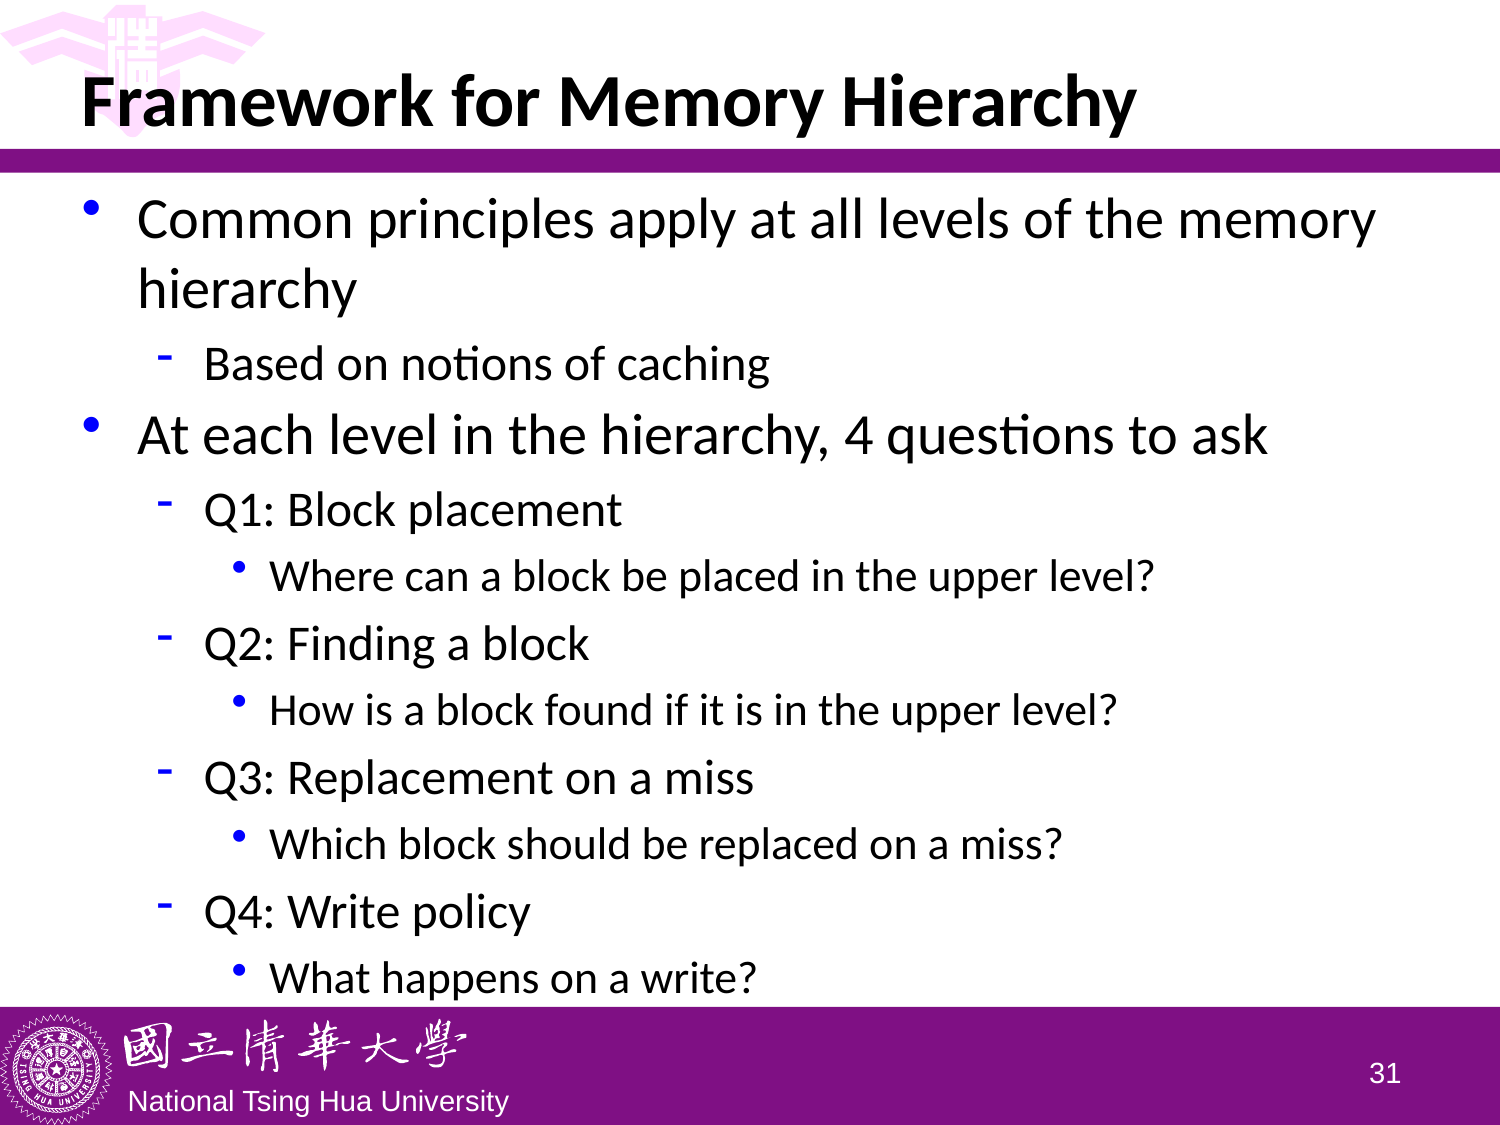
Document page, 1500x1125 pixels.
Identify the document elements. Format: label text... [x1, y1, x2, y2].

slide_number 30 [1104, 1021, 1417, 1097]
title Framework for Memory Hierarchy [66, 37, 1436, 149]
list Common principles apply at all levels of the memory hierarchy Based on notions of caching At each level in the hierarchy, 4 questions to ask Q1: Block placement Where can a block be placed in the upper level? Q2: Finding a block How is a block found if it is in the upper level? Q3: Replacement on a miss Which block should be replaced on a miss? Q4: Write policy What happens on a write? [66, 172, 1436, 1003]
